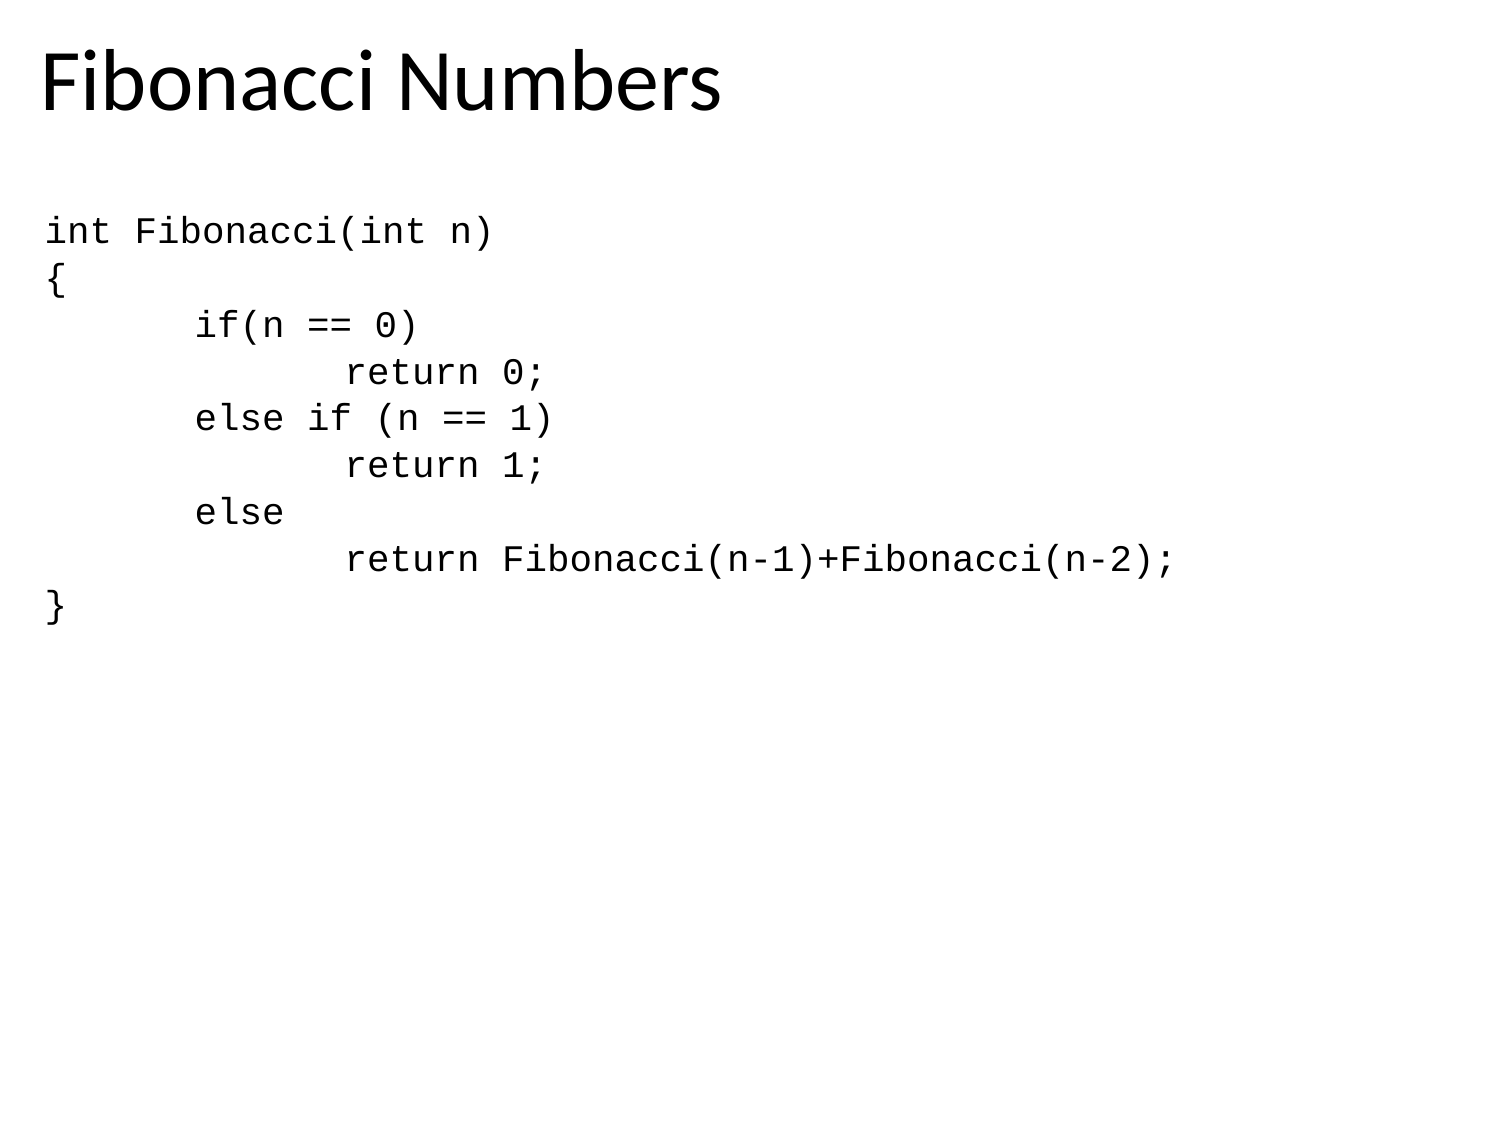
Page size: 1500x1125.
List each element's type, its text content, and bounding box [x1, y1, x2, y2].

list int Fibonacci(int n) { if(n == 0) return 0; else if (n == 1) return 1; else return Fibonacci(n-1)+Fibonacci(n-2); } [29, 204, 1456, 590]
title Fibonacci Numbers [25, 26, 1469, 138]
